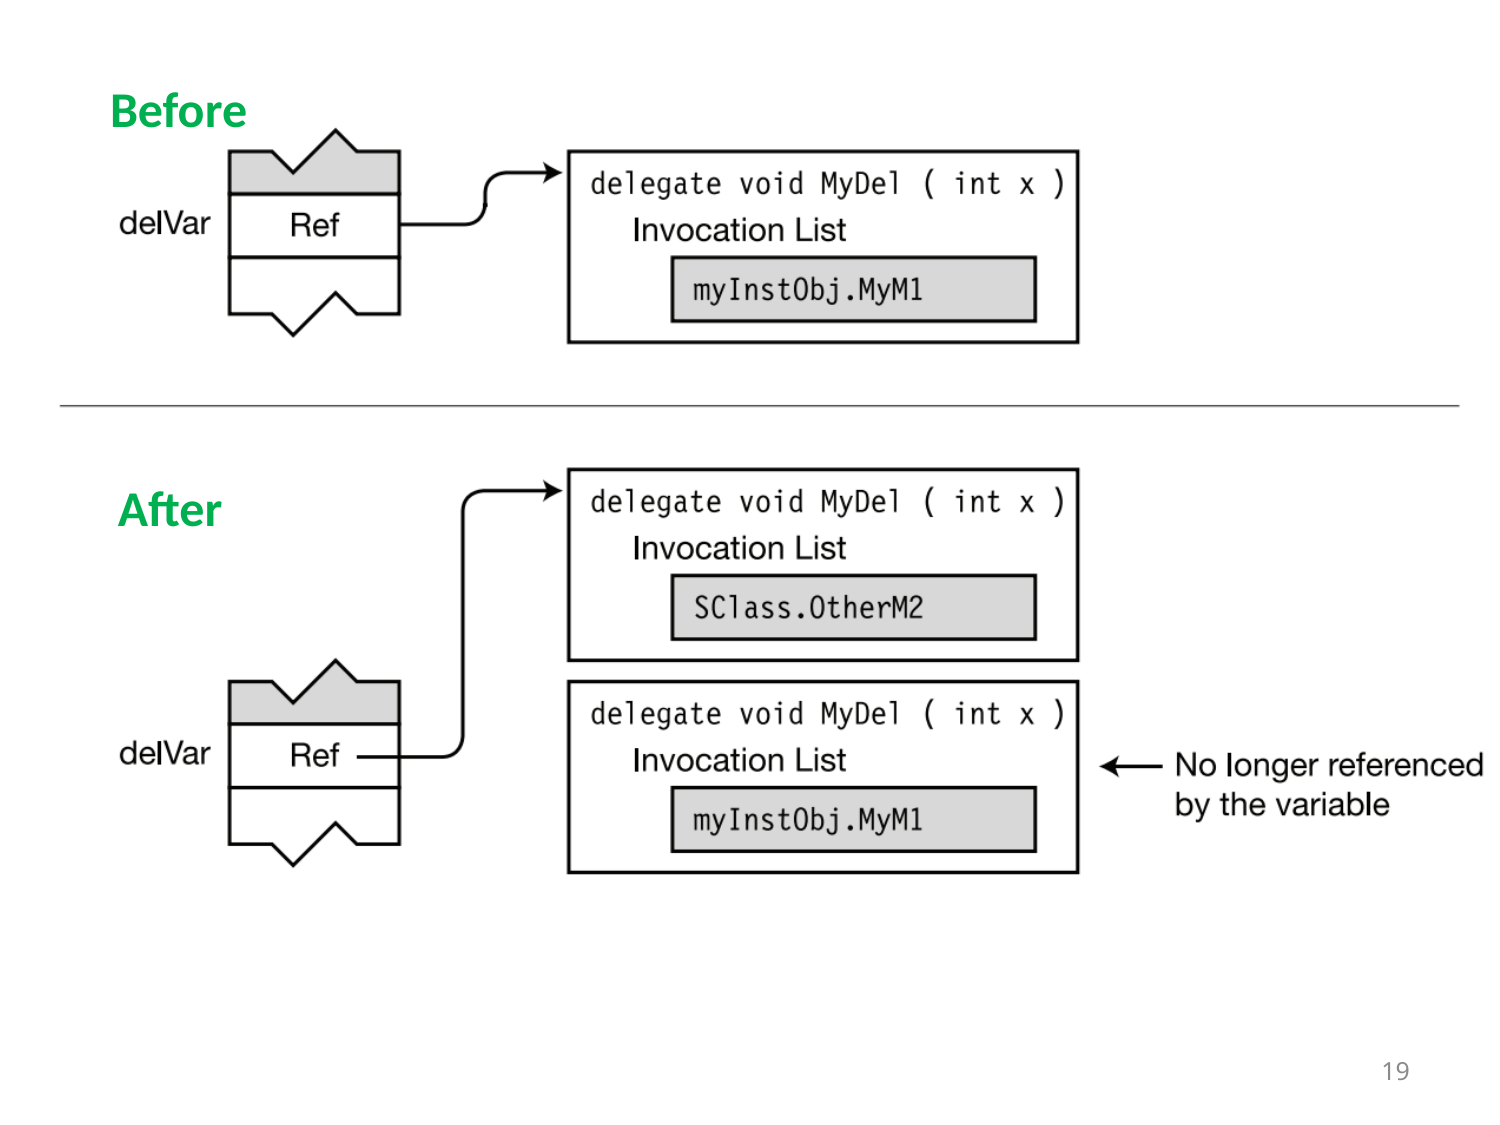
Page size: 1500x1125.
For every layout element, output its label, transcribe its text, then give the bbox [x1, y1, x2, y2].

text_box Before [95, 70, 263, 106]
picture [41, 108, 1500, 905]
slide_number 19 [1074, 1042, 1425, 1103]
